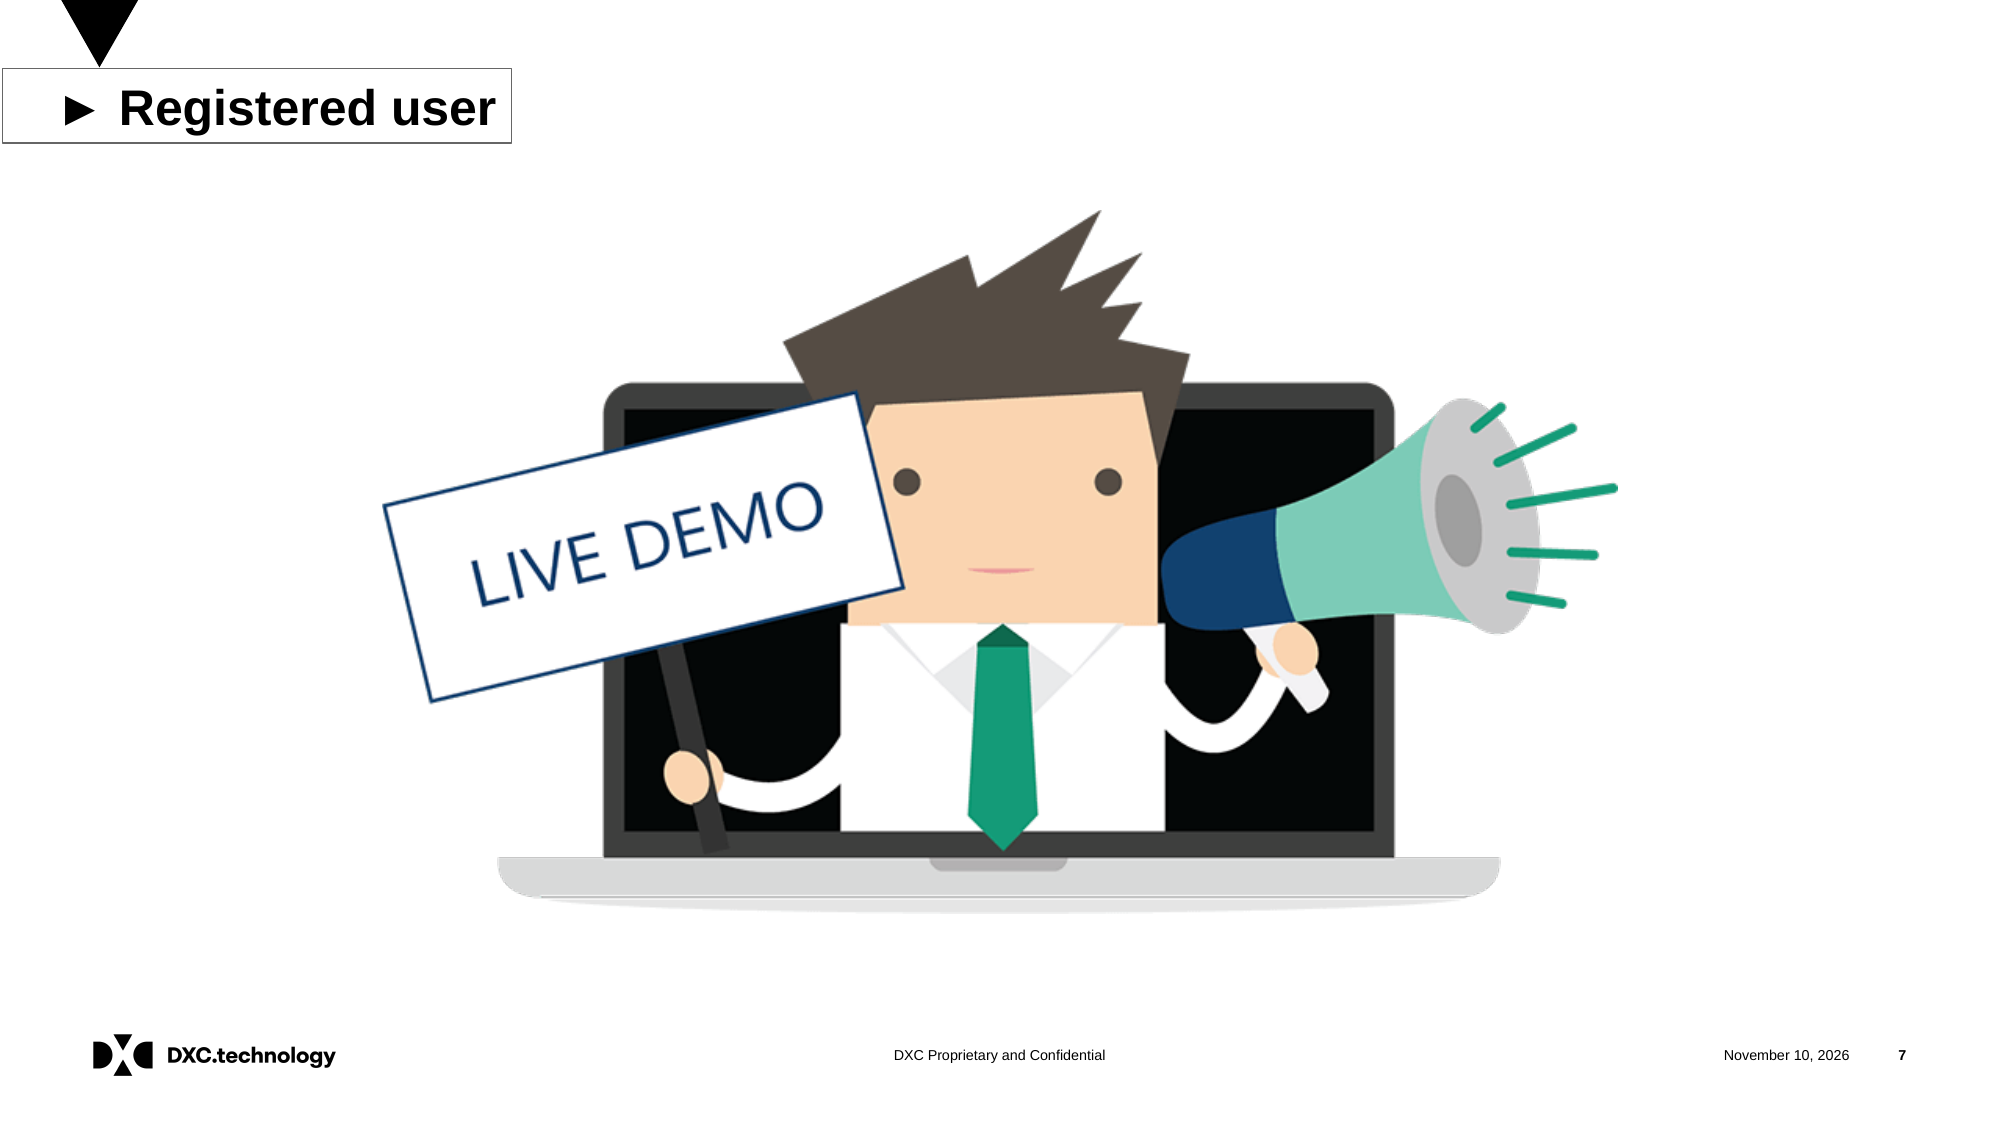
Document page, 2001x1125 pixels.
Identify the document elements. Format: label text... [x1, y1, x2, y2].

picture [382, 210, 1618, 914]
text_box ► Registered user [2, 68, 512, 144]
